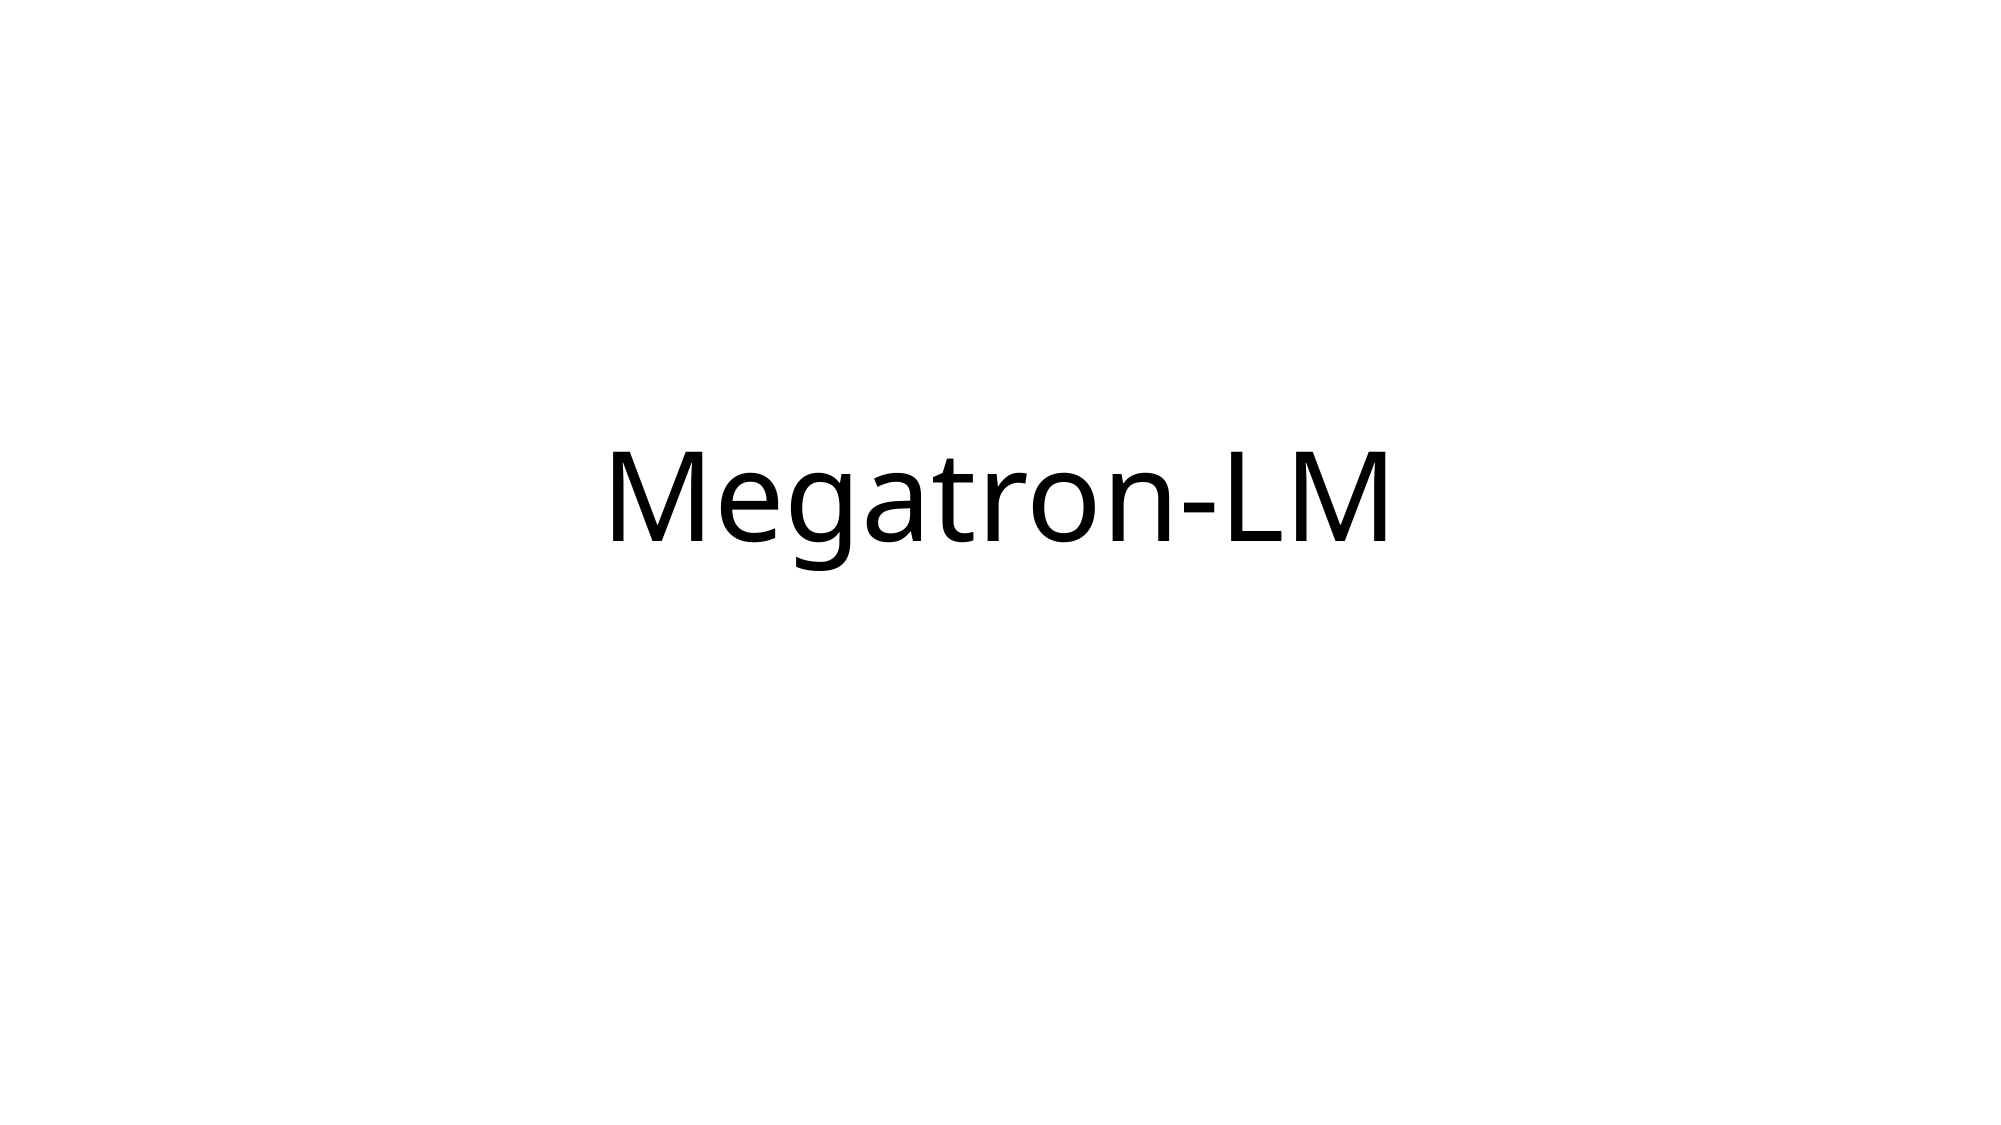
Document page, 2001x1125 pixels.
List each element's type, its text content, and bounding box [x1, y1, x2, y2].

title Megatron-LM [249, 184, 1750, 576]
